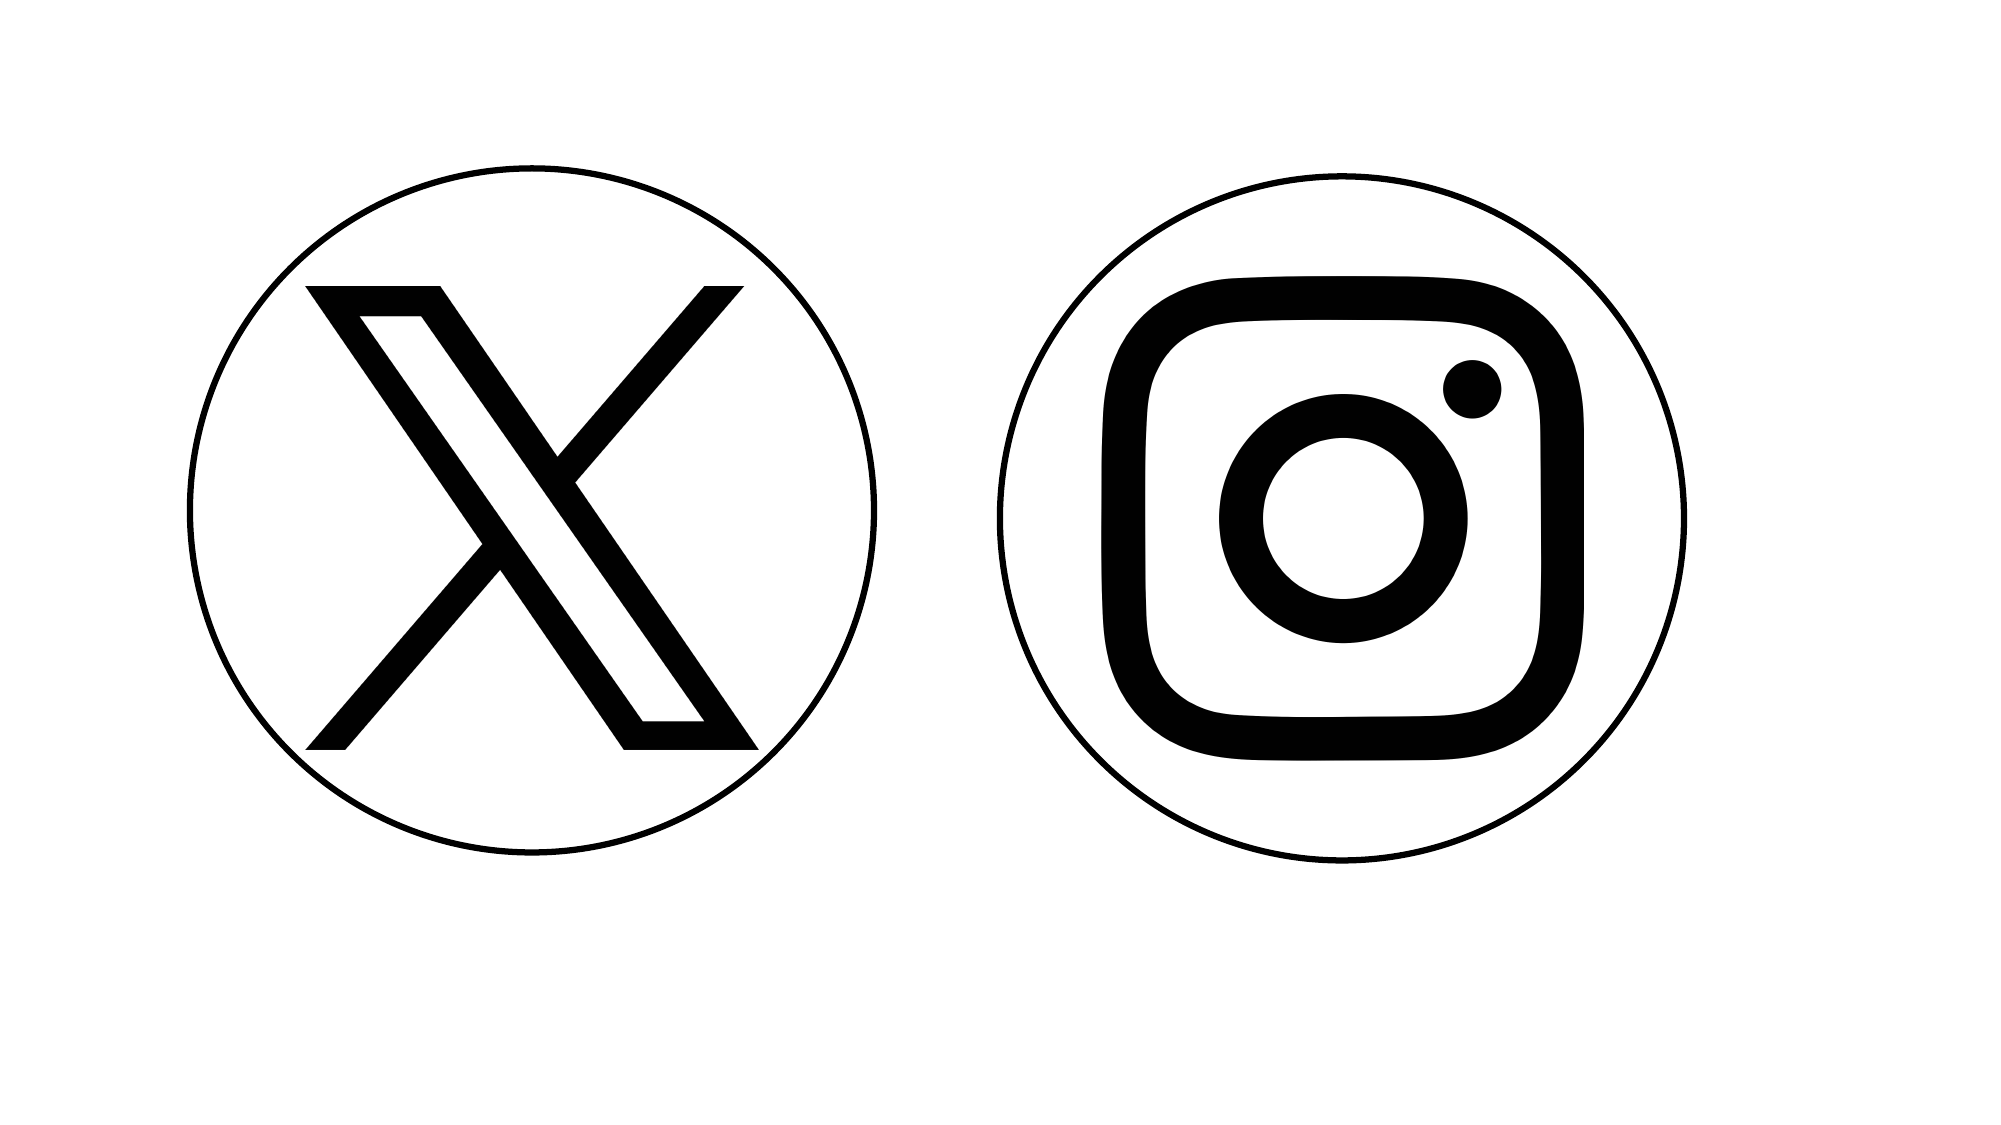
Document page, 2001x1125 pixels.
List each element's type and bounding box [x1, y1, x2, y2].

text_box [998, 174, 1686, 862]
picture [1099, 276, 1585, 761]
text_box [188, 166, 876, 855]
picture [304, 286, 760, 751]
